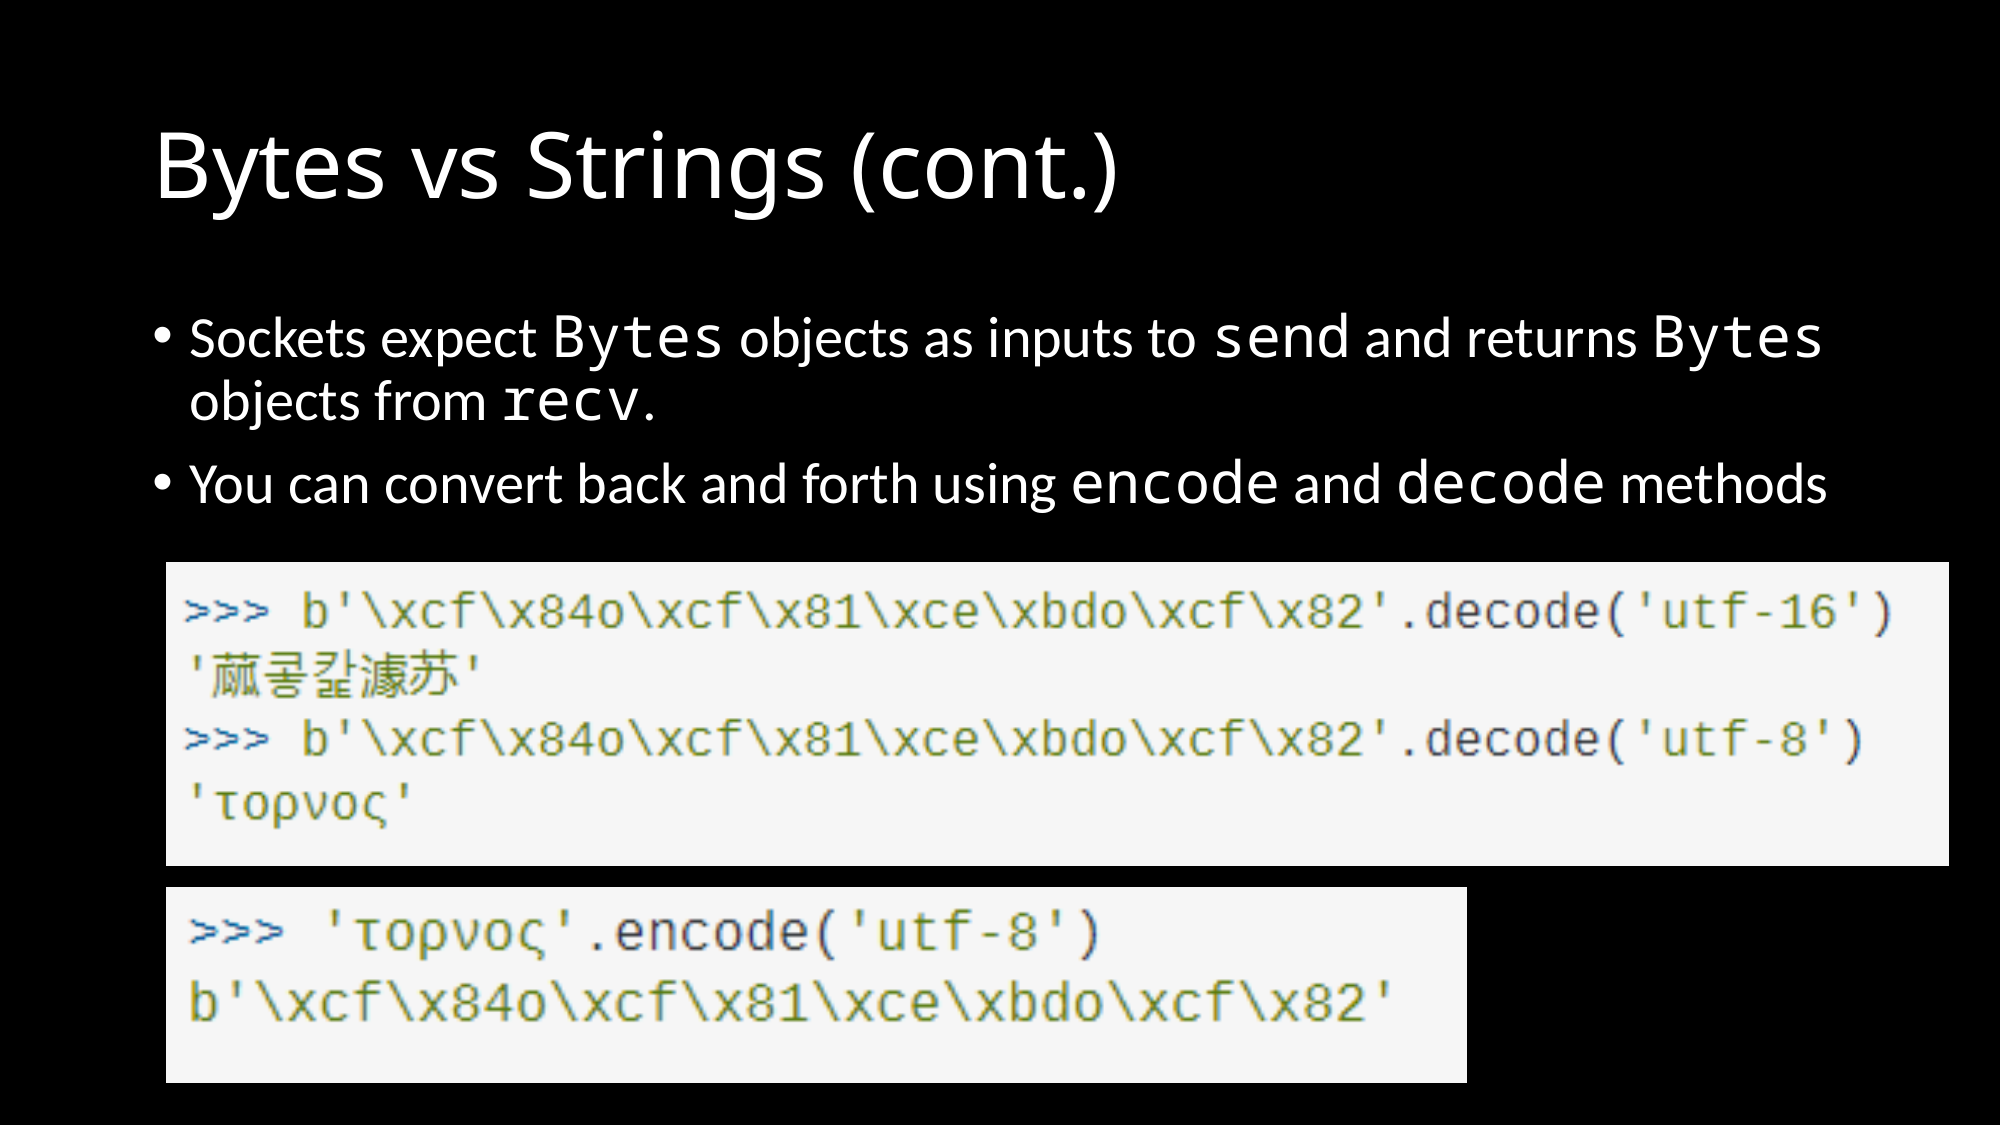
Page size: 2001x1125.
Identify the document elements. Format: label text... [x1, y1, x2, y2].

list Sockets expect Bytes objects as inputs to send and returns Bytes objects from recv. You can convert back and forth using encode and decode methods [137, 299, 1863, 1014]
title Bytes vs Strings (cont.) [137, 59, 1863, 278]
picture [166, 562, 1949, 866]
picture [166, 887, 1467, 1083]
